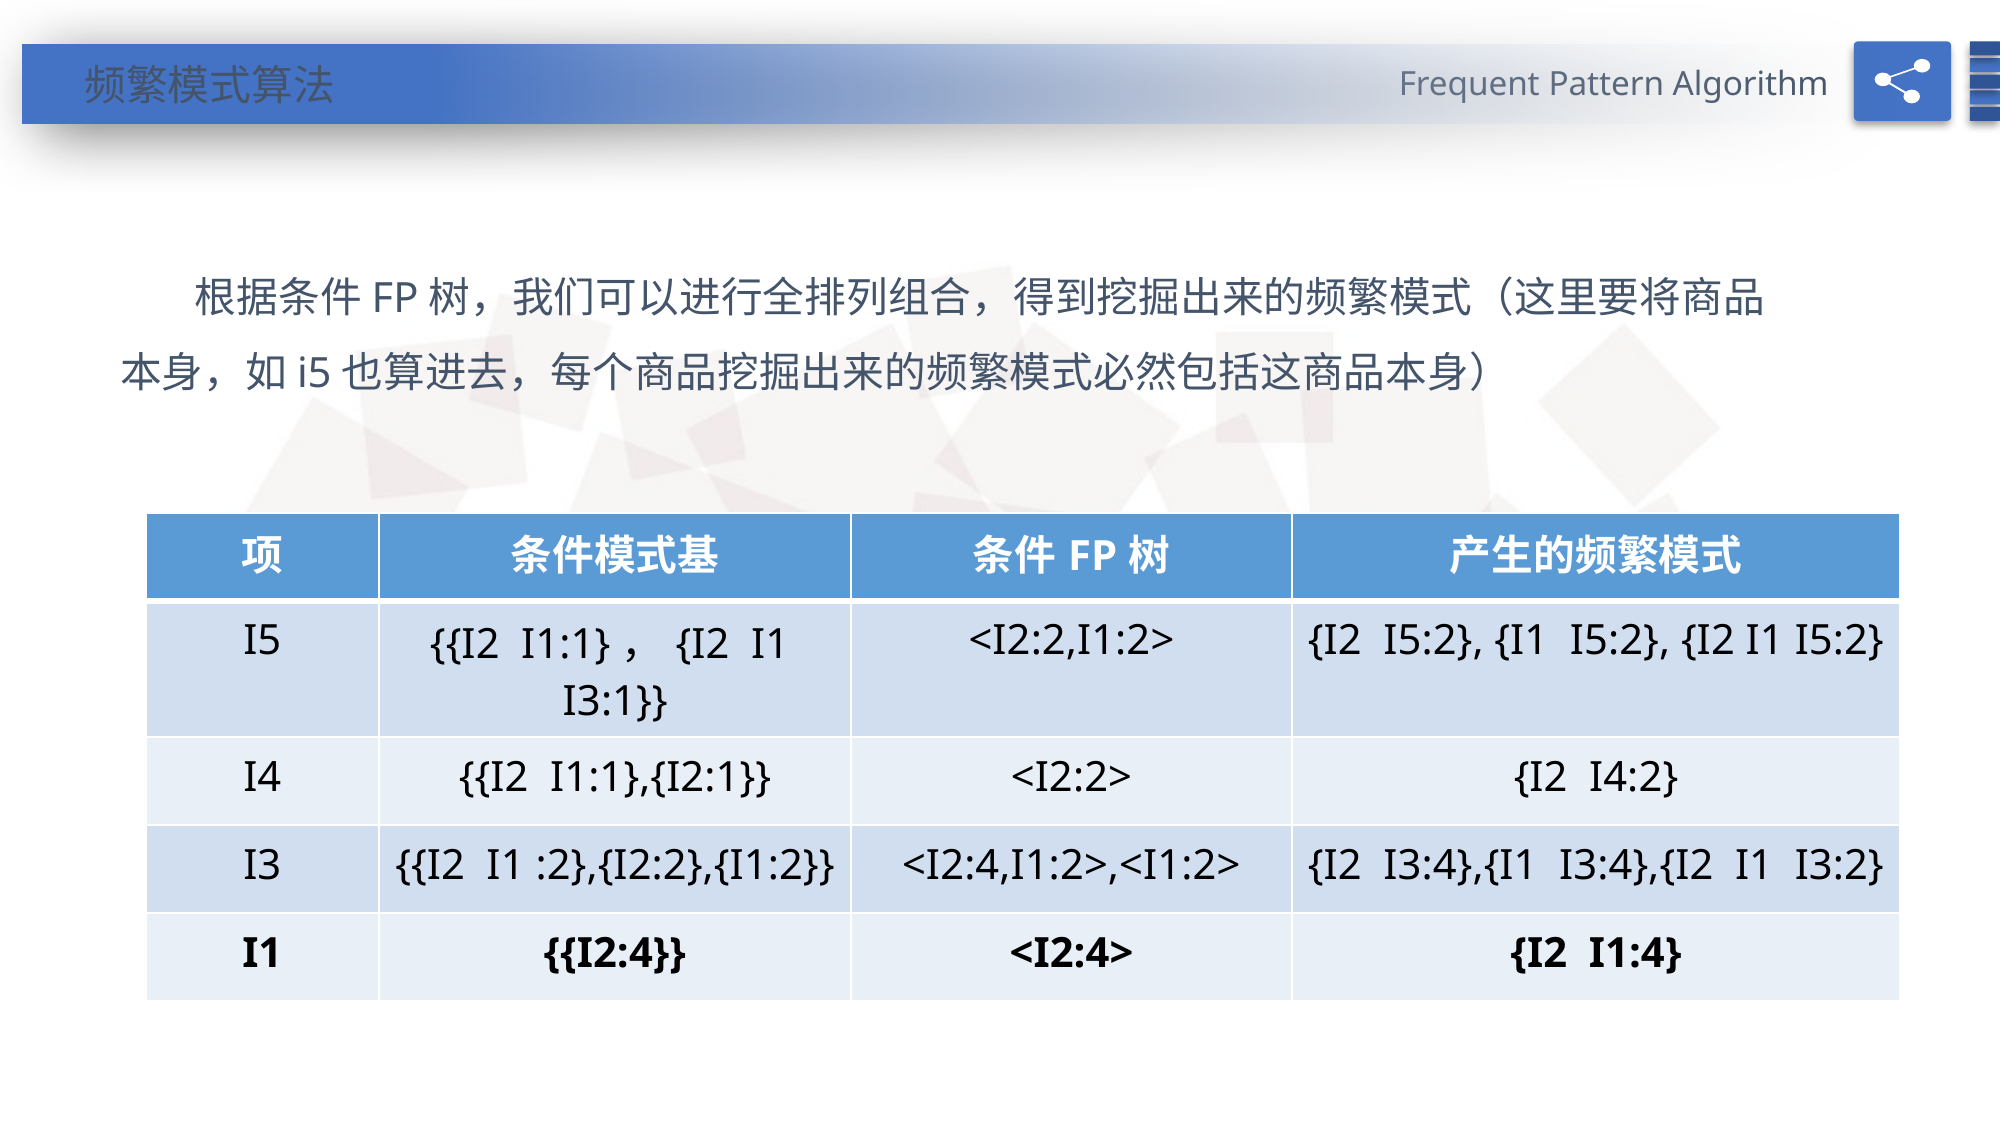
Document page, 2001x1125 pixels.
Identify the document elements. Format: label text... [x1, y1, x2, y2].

table_cell {I2 I5:2}, {I1 I5:2}, {I2 I1 I5:2} [1293, 604, 1899, 736]
text_box 根据条件FP树，我们可以进行全排列组合，得到挖掘出来的频繁模式（这里要将商品本身，如i5也算进去，每个商品挖掘出来的频繁模式必然包括这商品本身） [105, 237, 1792, 403]
table_cell {{I2 I1 :2},{I2:2},{I1:2}} [380, 826, 850, 912]
table_header 条件模式基 [380, 514, 850, 598]
table_cell {I2 I1:4} [1293, 914, 1899, 1000]
table_cell I4 [147, 738, 378, 824]
table_cell {{I2 I1:1},{I2:1}} [380, 738, 850, 824]
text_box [1383, 41, 2000, 121]
table_cell I1 [147, 914, 378, 1000]
table_cell <I2:2,I1:2> [852, 604, 1291, 736]
table_cell I5 [147, 604, 378, 736]
table_cell {I2 I3:4},{I1 I3:4},{I2 I1 I3:2} [1293, 826, 1899, 912]
table_cell {{I2 I1:1}，{I2 I1 I3:1}} [380, 604, 850, 736]
table_cell {I2 I4:2} [1293, 738, 1899, 824]
table_header 条件FP树 [852, 514, 1291, 598]
table_cell {{I2:4}} [380, 914, 850, 1000]
table_header 项 [147, 514, 378, 598]
table_cell <I2:4,I1:2>,<I1:2> [852, 826, 1291, 912]
table_cell I3 [147, 826, 378, 912]
picture [0, 0, 2001, 1125]
table_header 产生的频繁模式 [1293, 514, 1899, 598]
table_cell <I2:2> [852, 738, 1291, 824]
table_cell <I2:4> [852, 914, 1291, 1000]
text_box 频繁模式算法 [22, 43, 1876, 125]
